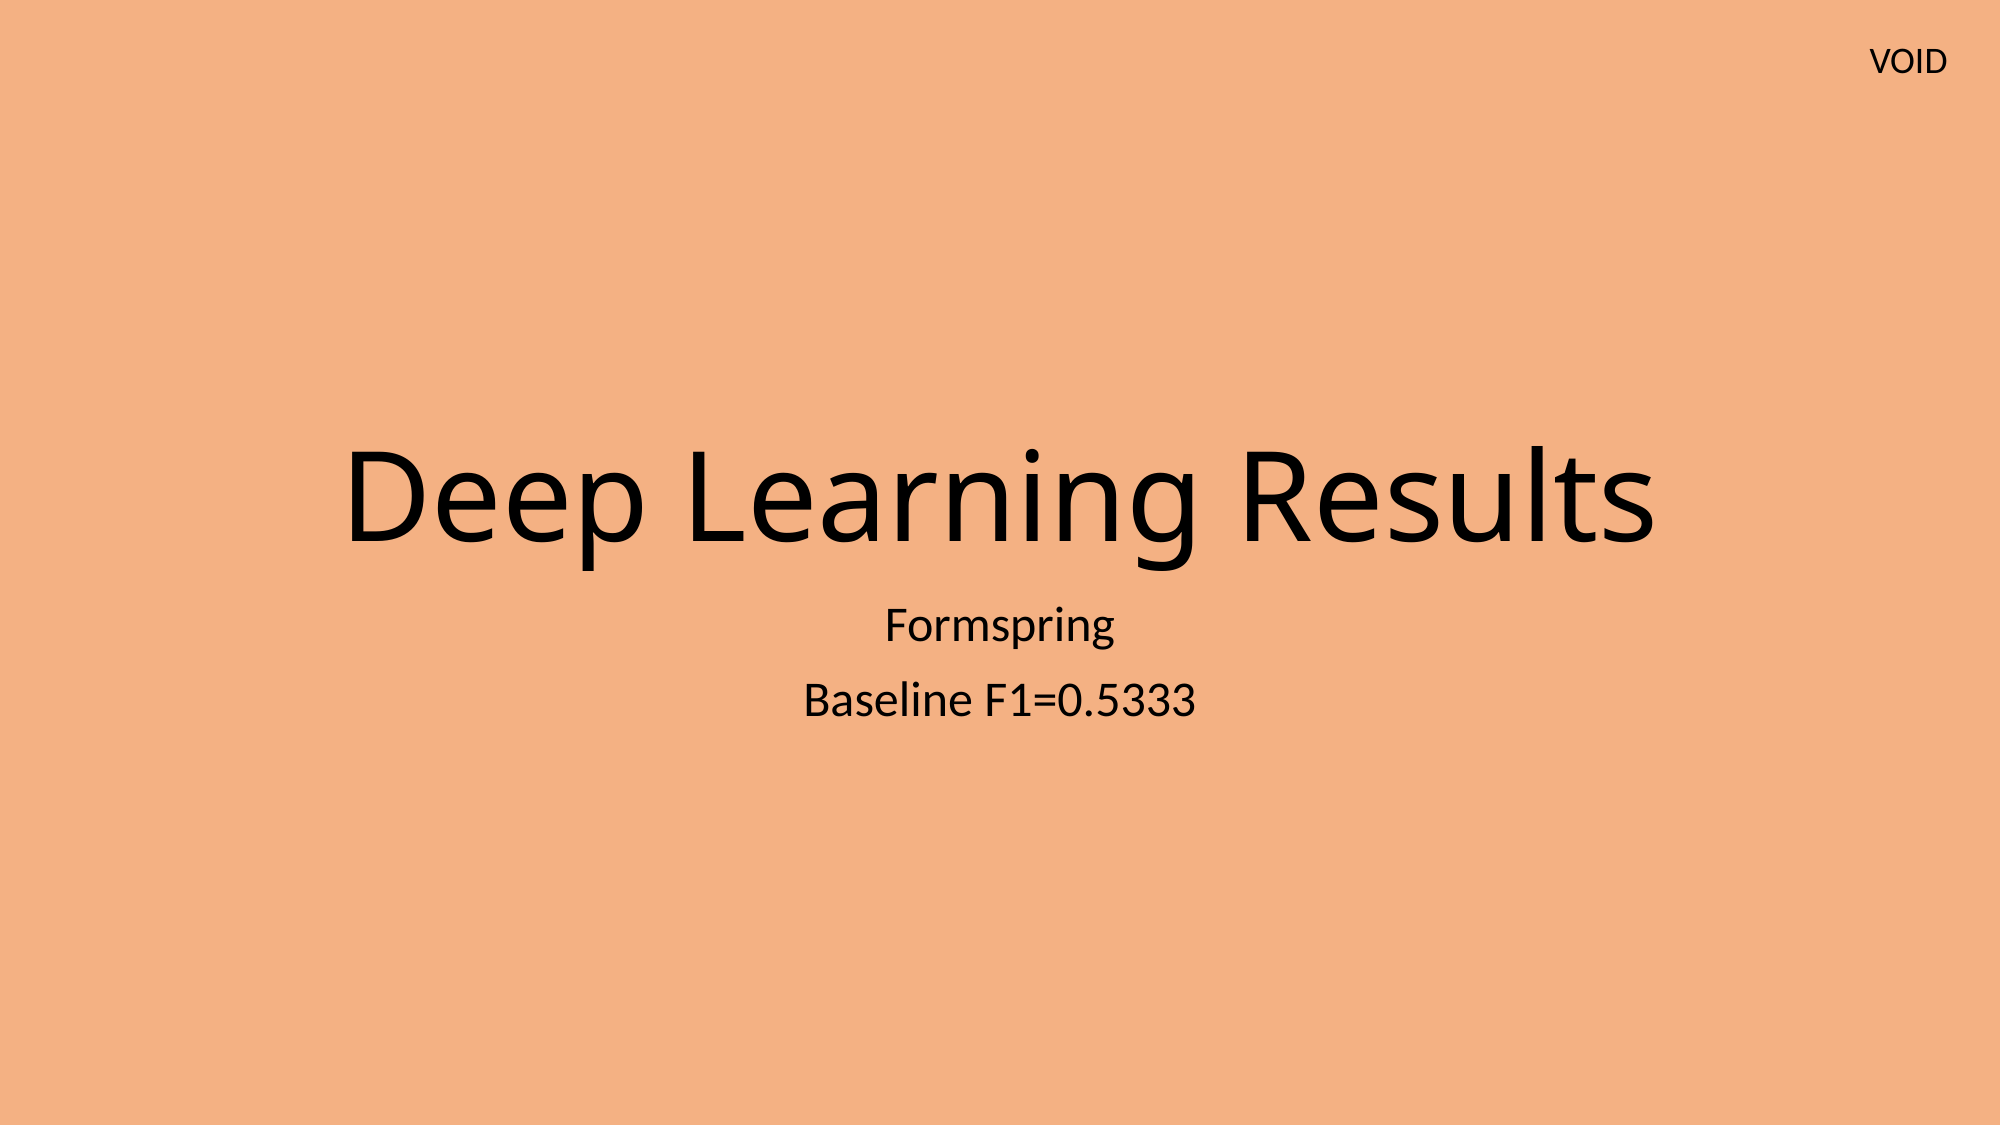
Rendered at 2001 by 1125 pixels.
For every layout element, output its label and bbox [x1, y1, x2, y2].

title [249, 184, 1750, 576]
subtitle [249, 590, 1750, 863]
text_box [1854, 29, 1963, 89]
